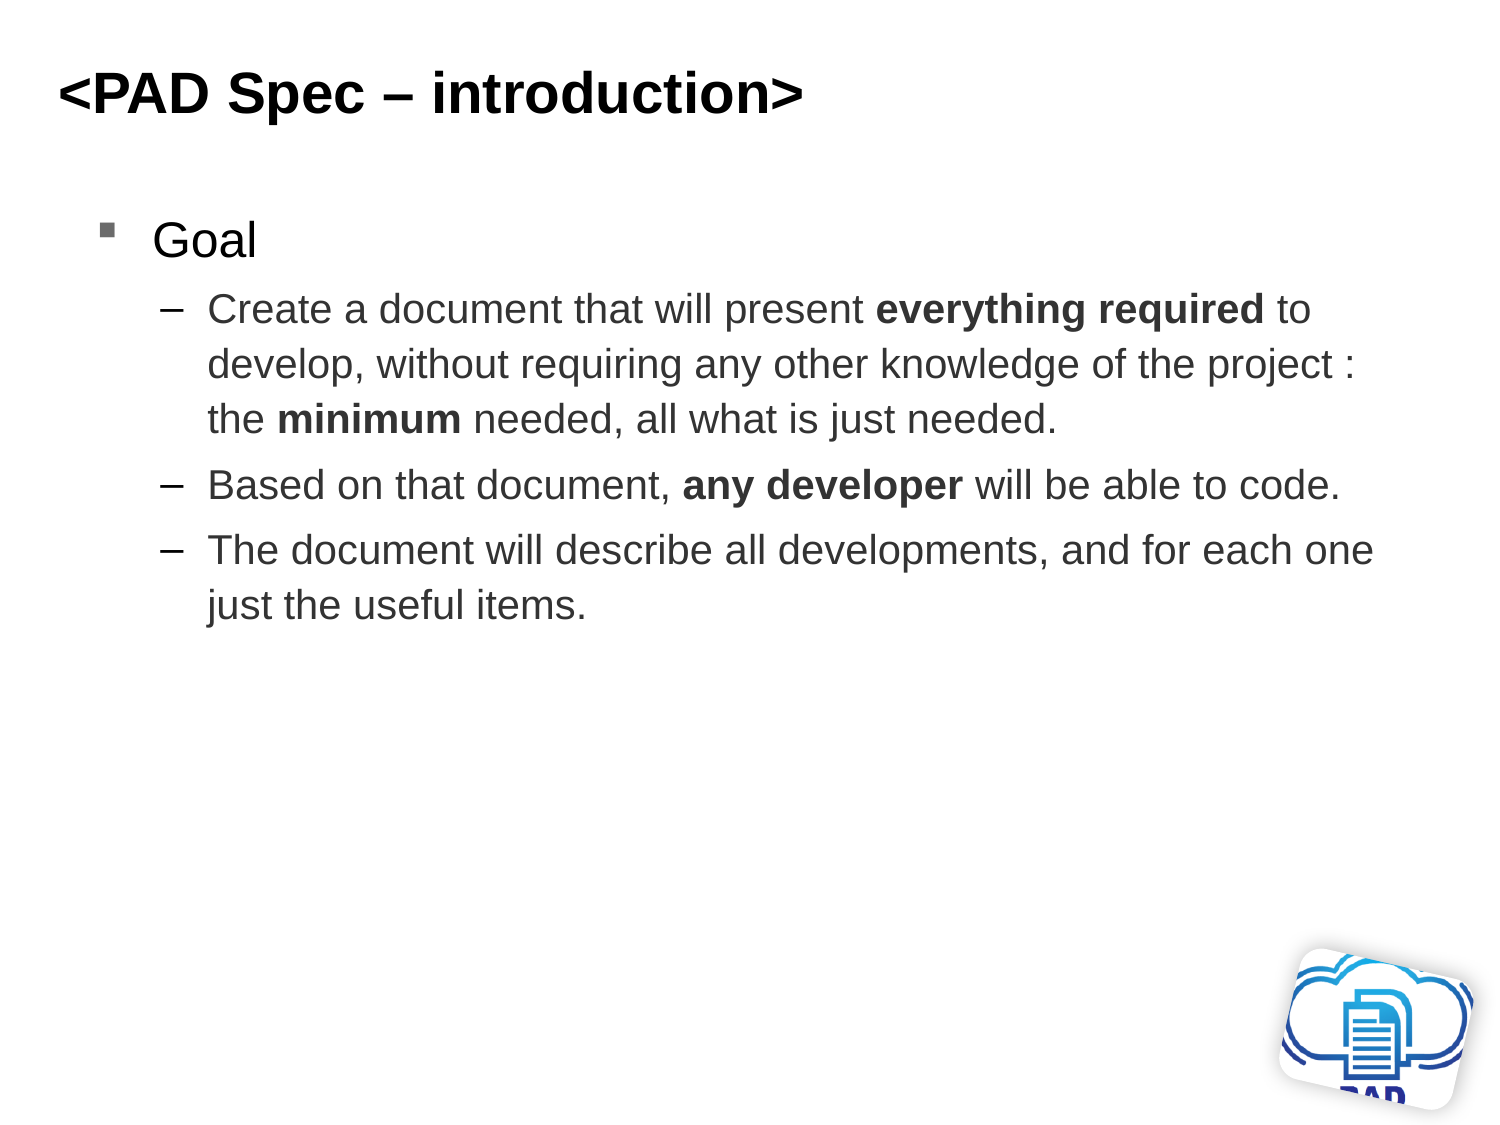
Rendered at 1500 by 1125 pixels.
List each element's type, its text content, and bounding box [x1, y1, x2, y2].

list Goal Create a document that will present everything required to develop, without requiring any other knowledge of the project : the minimum needed, all what is just needed. Based on that document, any developer will be able to code. The document will describe all developments, and for each one just the useful items. [83, 190, 1425, 1125]
picture [1425, 971, 1474, 1110]
title <PAD Spec – introduction> [50, 0, 1400, 180]
